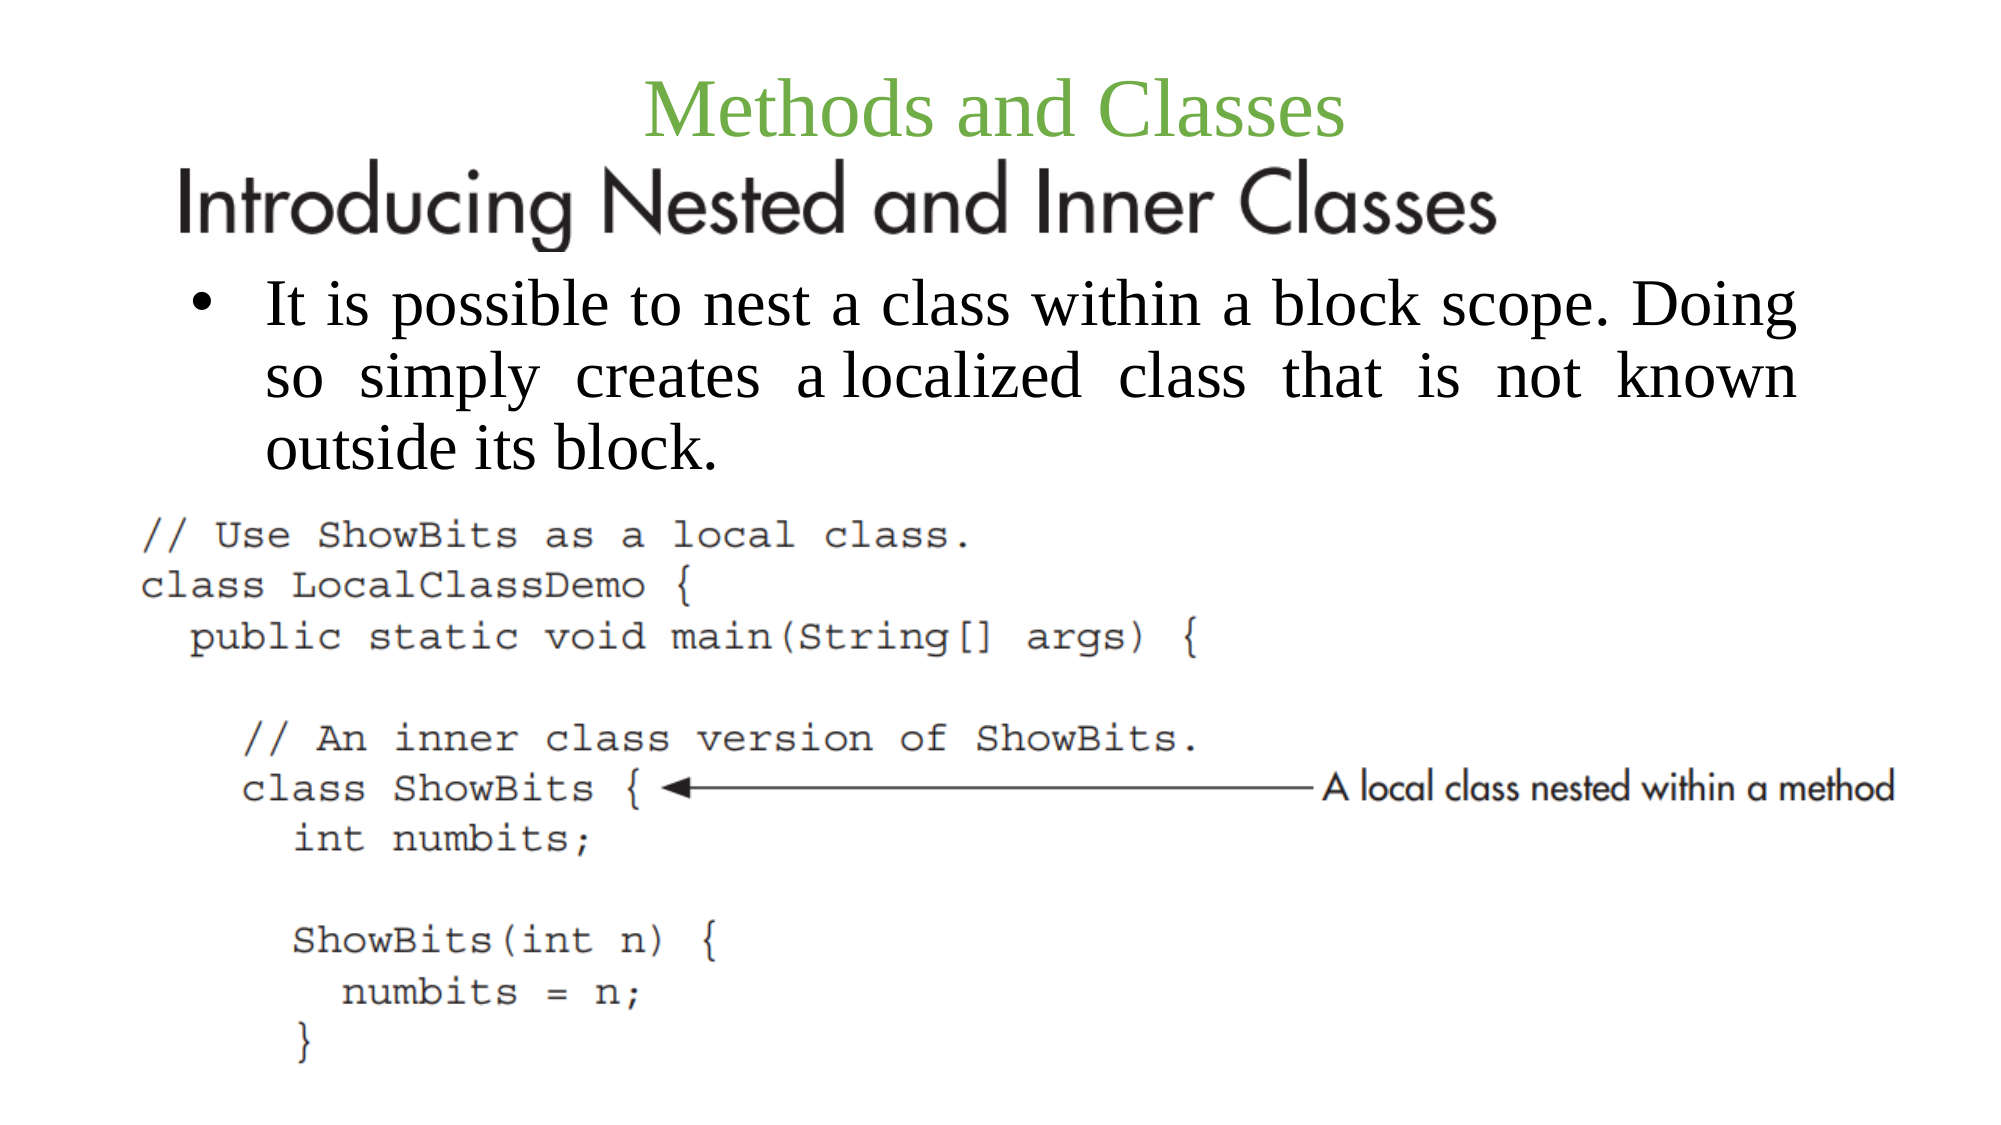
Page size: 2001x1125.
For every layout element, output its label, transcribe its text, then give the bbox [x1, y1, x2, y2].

subtitle Methods and Classes It is possible to nest a class within a block scope. Doing so simply creates a localized class that is not known outside its block. [175, 56, 1817, 508]
picture [140, 508, 1914, 1076]
picture [162, 137, 1523, 252]
